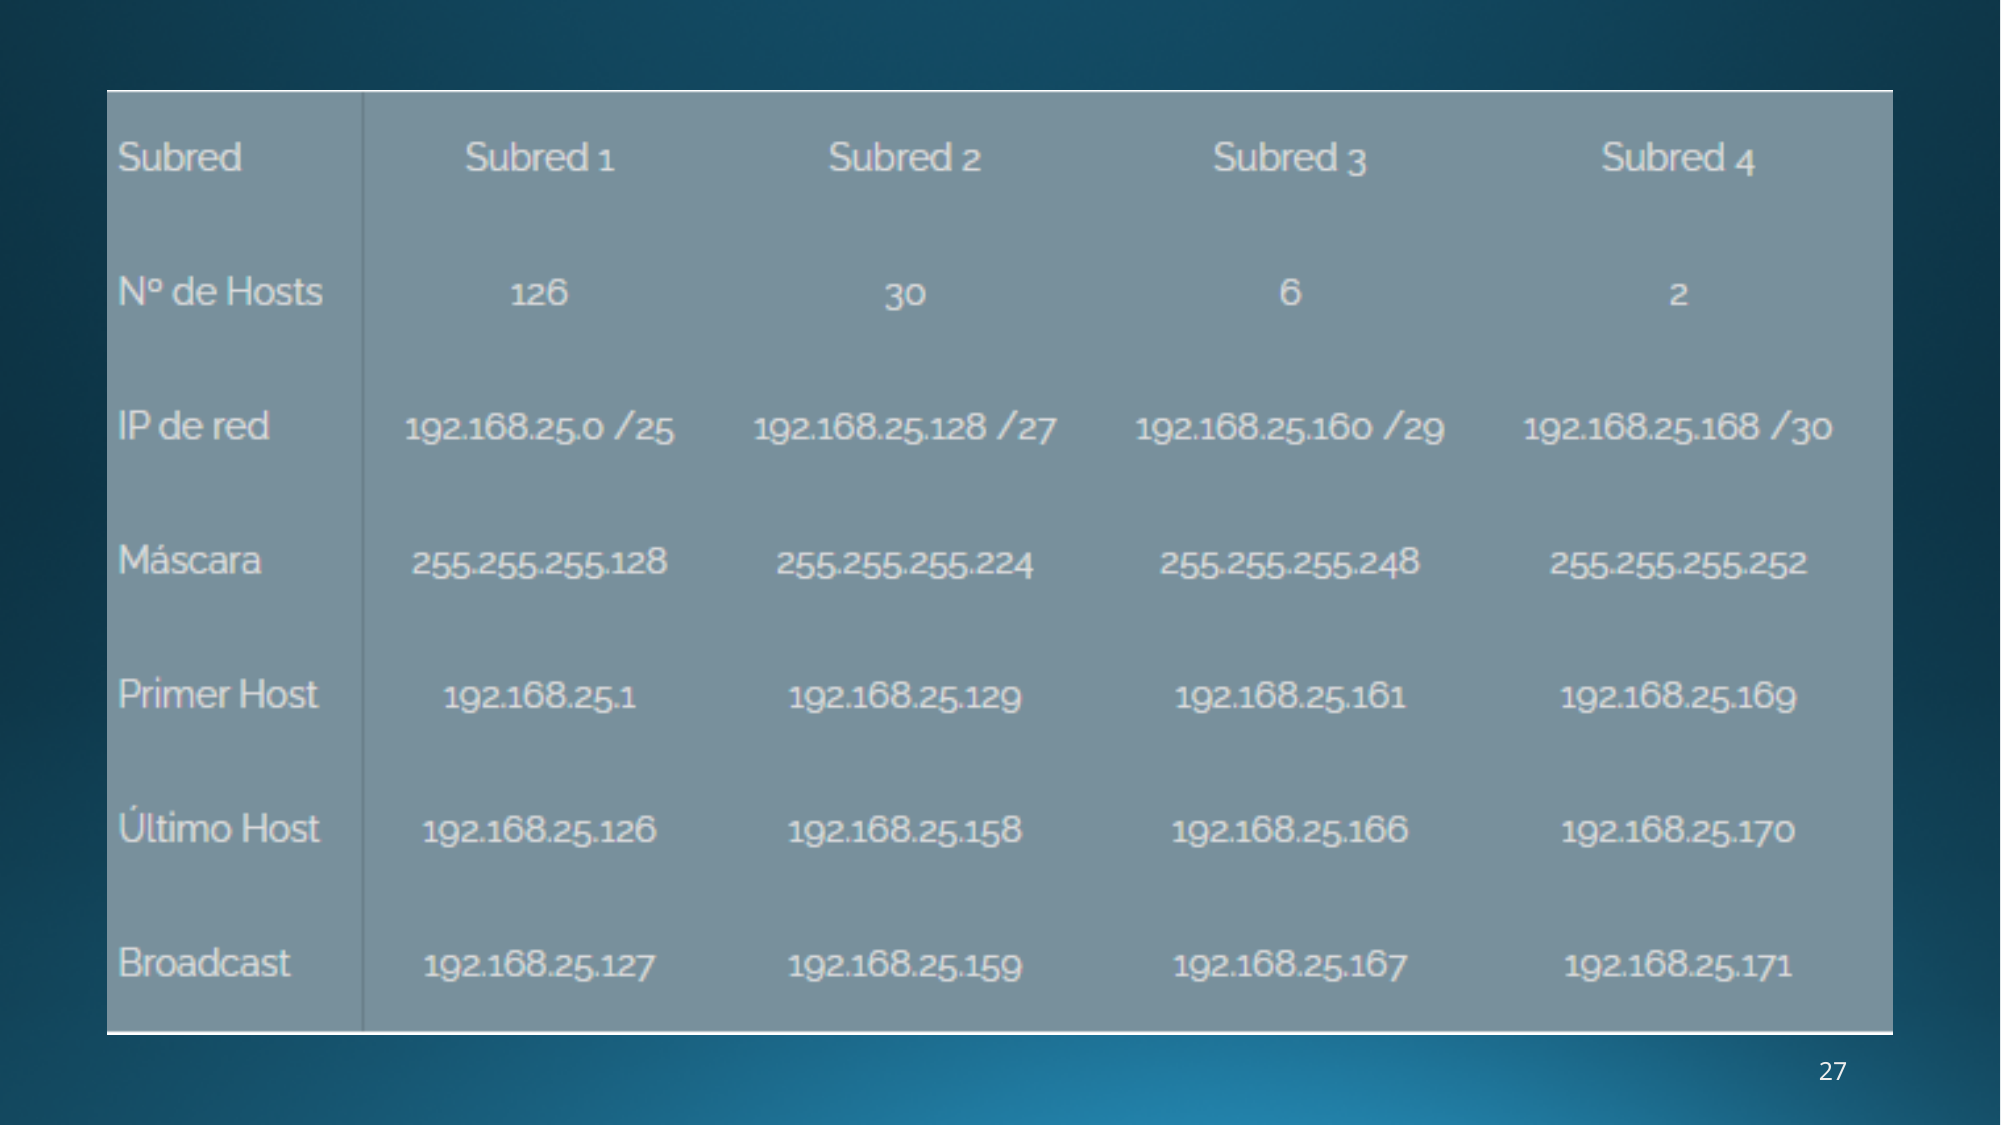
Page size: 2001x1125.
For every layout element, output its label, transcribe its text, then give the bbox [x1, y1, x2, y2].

slide_number 27 [1412, 1042, 1863, 1103]
picture [0, 0, 2001, 1125]
